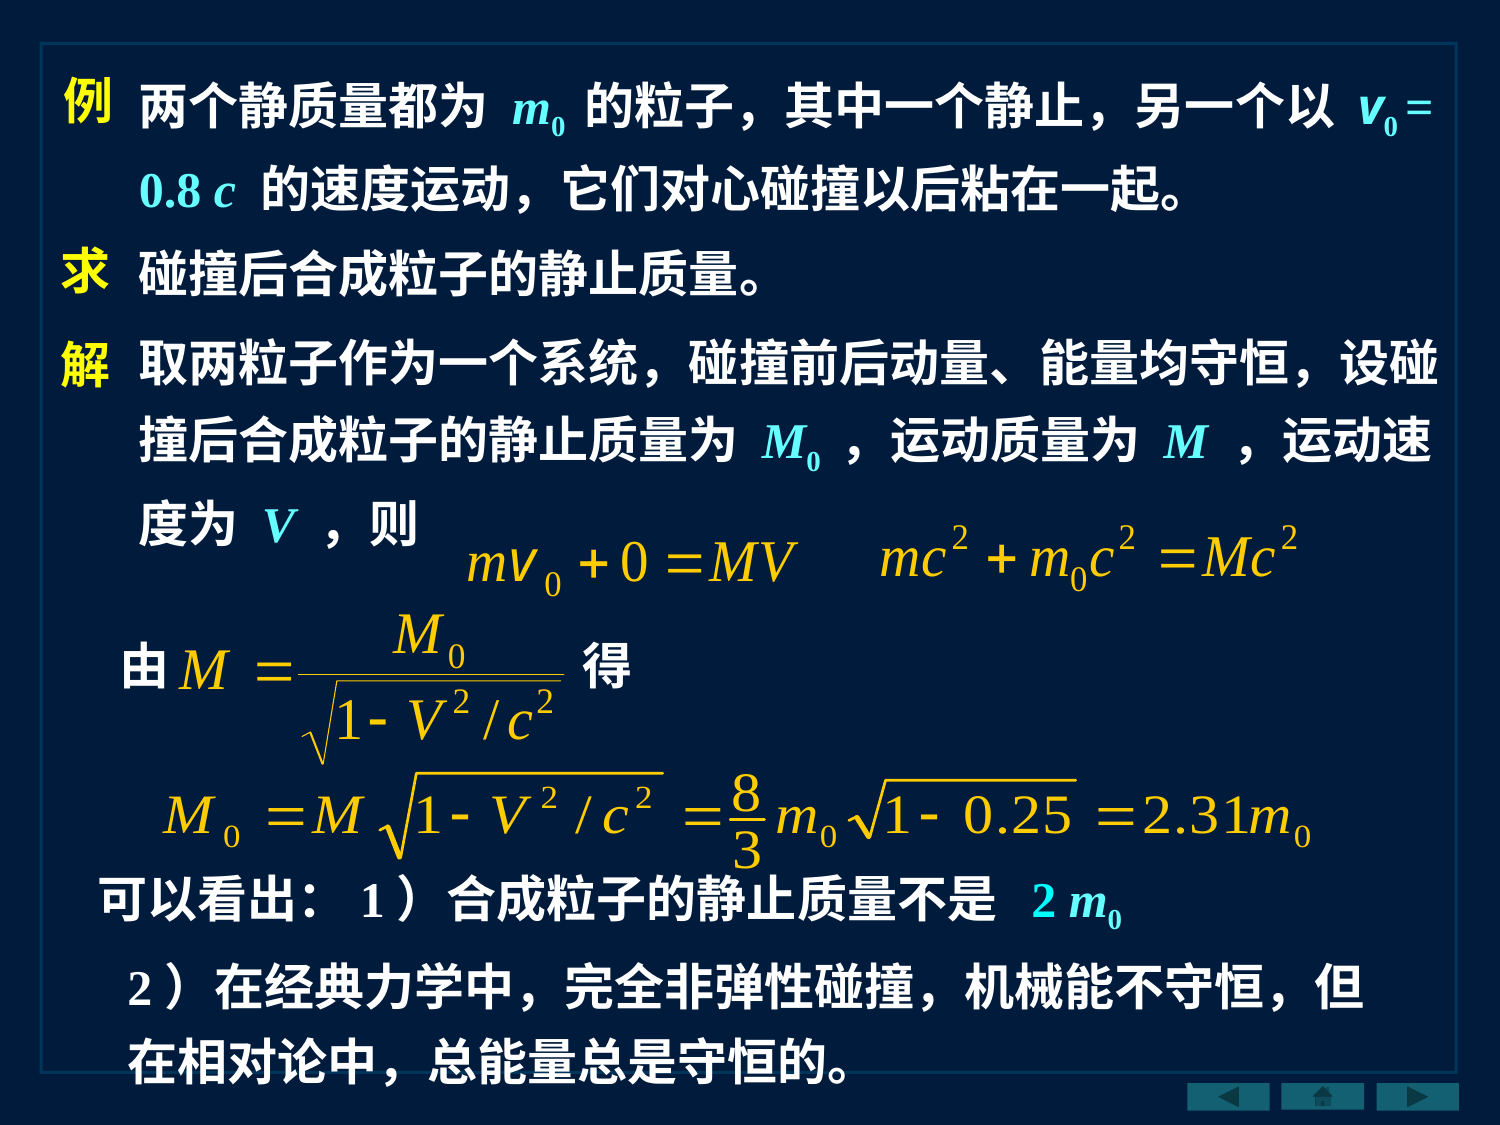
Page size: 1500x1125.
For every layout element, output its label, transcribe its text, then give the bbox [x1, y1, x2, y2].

text_box 可以看出：1）合成粒子的静止质量不是 2 m0 [83, 859, 1280, 943]
text_box 解 [45, 326, 123, 401]
text_box 两个静质量都为 m0 的粒子，其中一个静止，另一个以 v0 = 0.8 c 的速度运动，它们对心碰撞以后粘在一起。 [123, 49, 1471, 225]
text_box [876, 517, 1301, 597]
text_box 求 [46, 231, 123, 307]
text_box 2）在经典力学中，完全非弹性碰撞，机械能不守恒，但在相对论中，总能量总是守恒的。 [112, 932, 1399, 1098]
text_box 取两粒子作为一个系统，碰撞前后动量、能量均守恒，设碰撞后合成粒子的静止质量为 M0 ，运动质量为 M ，运动速度为 V ，则 [123, 309, 1459, 560]
text_box 碰撞后合成粒子的静止质量。 [123, 220, 855, 309]
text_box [104, 602, 648, 769]
text_box 例 [48, 62, 123, 138]
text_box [463, 530, 805, 602]
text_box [152, 758, 1322, 877]
